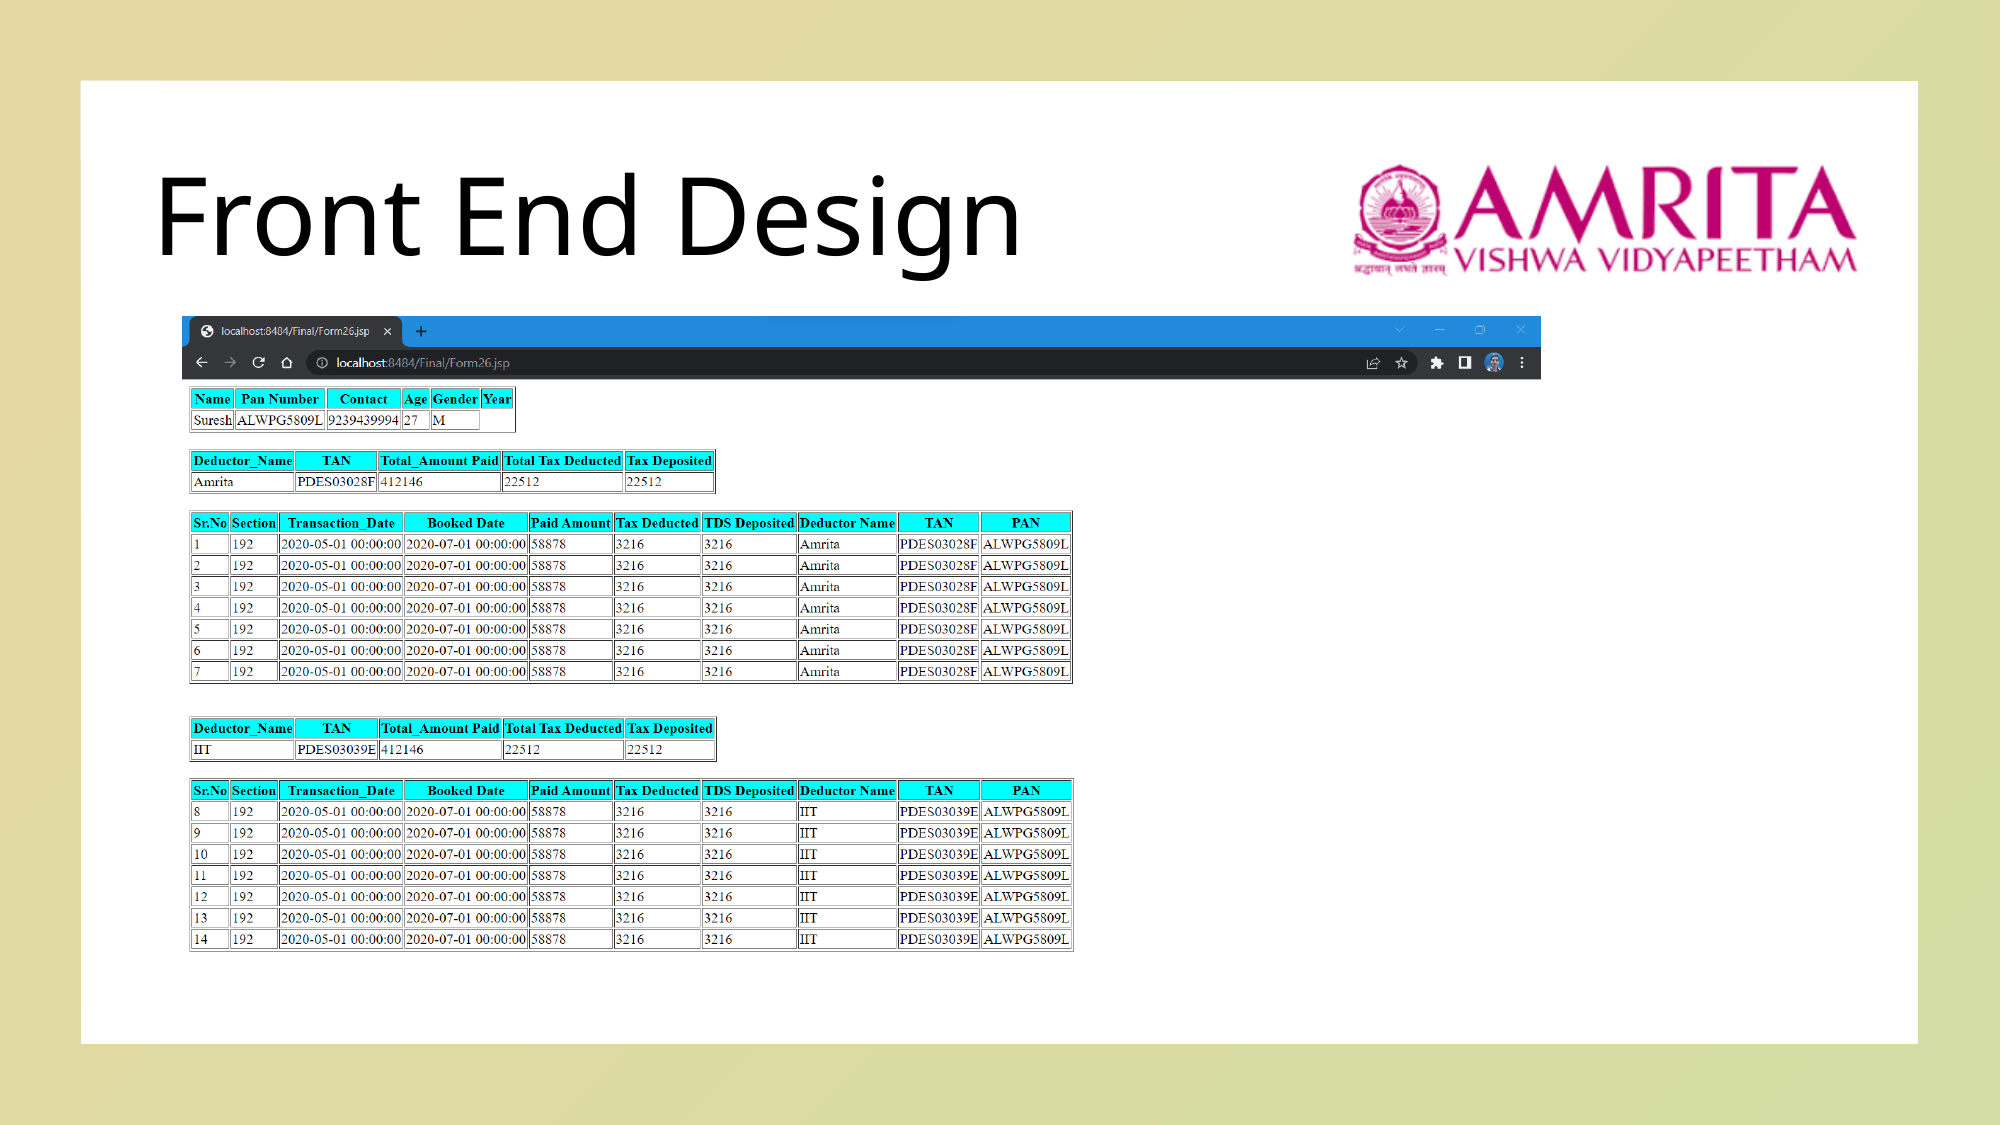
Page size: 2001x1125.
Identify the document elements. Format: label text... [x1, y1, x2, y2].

picture [182, 124, 1863, 993]
title Front End Design [137, 111, 1863, 330]
